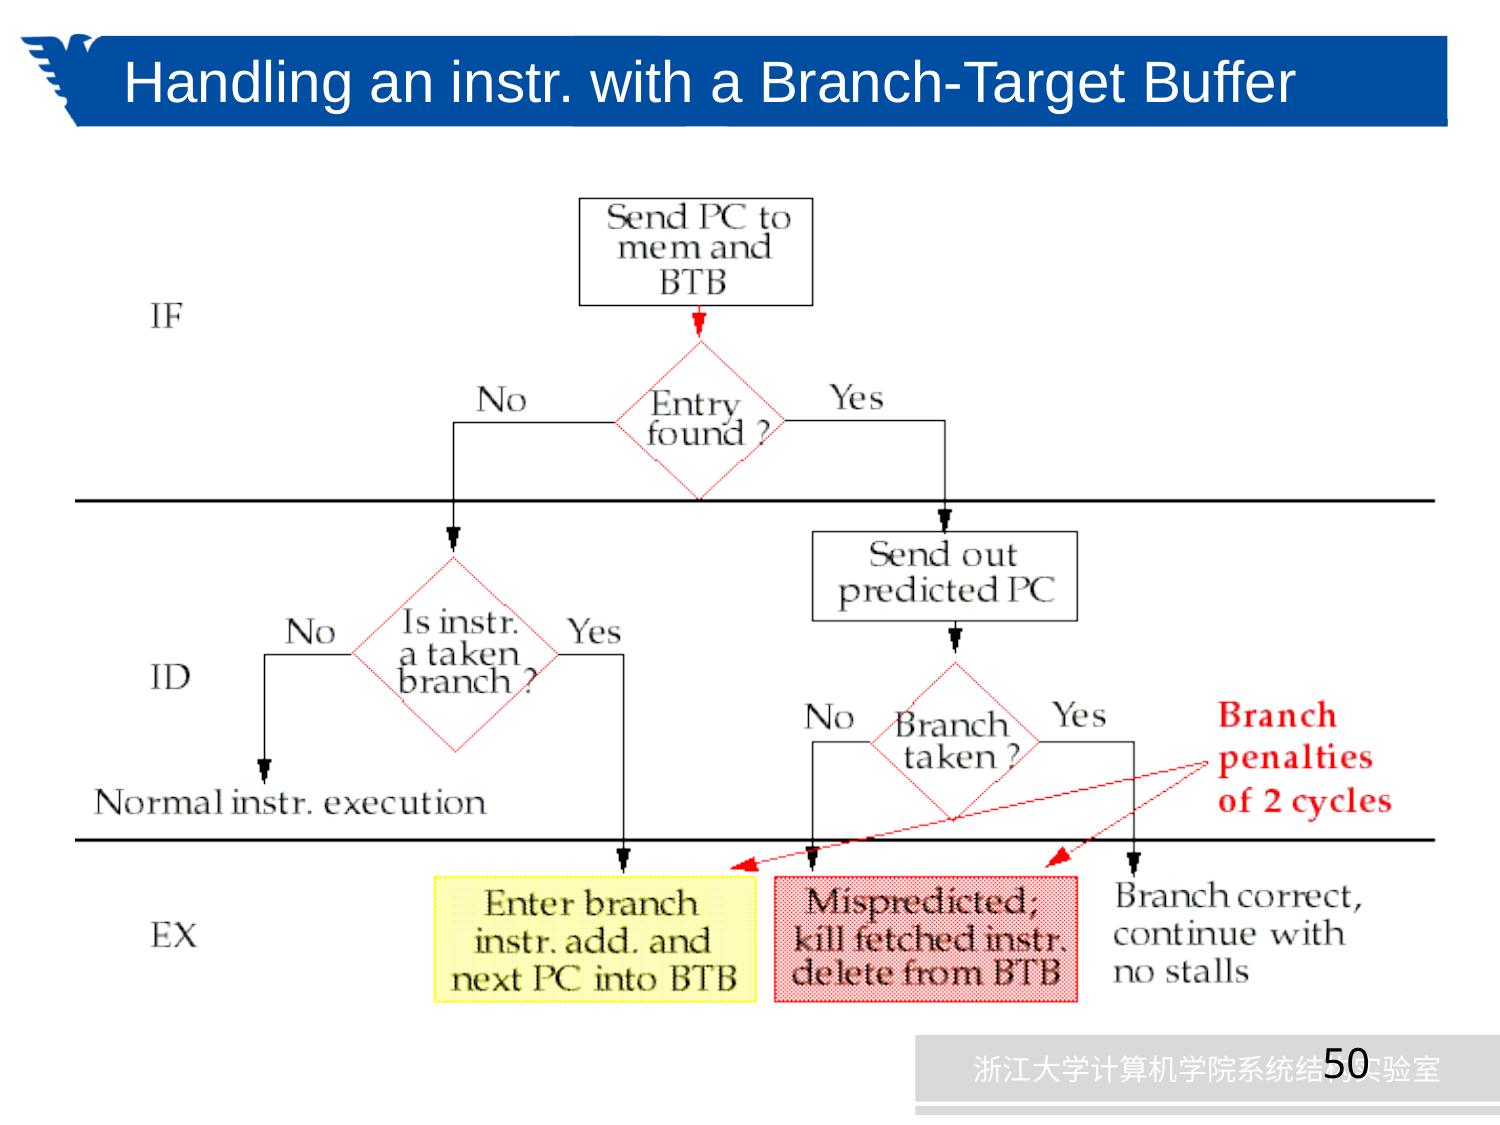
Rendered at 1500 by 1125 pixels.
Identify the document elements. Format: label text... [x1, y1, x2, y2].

picture [74, 184, 1438, 1035]
picture [5, 19, 148, 127]
title Handling an instr. with a Branch-Target Buffer [108, 38, 1406, 121]
